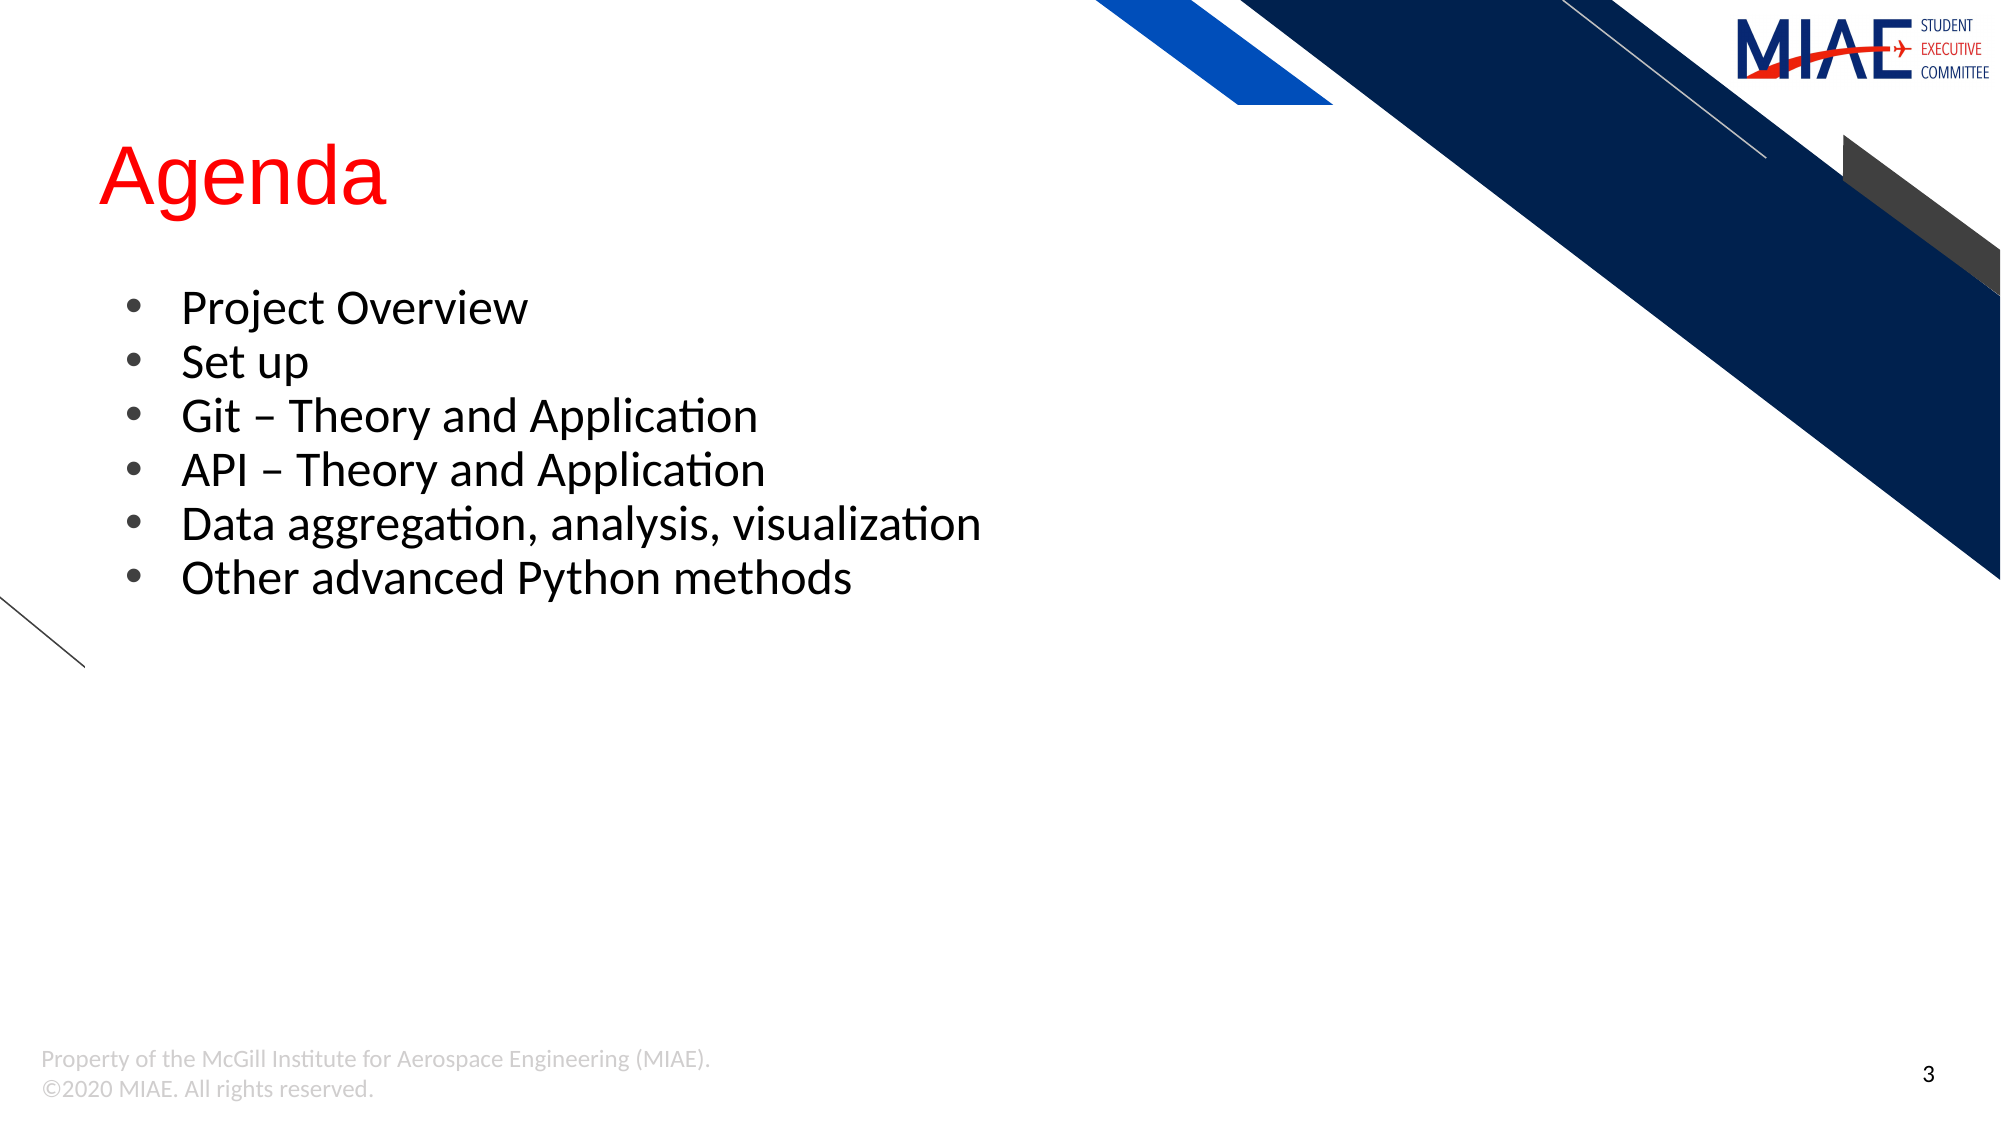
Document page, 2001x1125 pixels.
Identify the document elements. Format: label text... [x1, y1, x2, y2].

picture [1730, 14, 1995, 90]
list Project Overview Set up Git – Theory and Application API – Theory and Application Data aggregation, analysis, visualization Other advanced Python methods [85, 274, 1583, 1014]
slide_number 3 [1828, 1042, 1950, 1103]
title Agenda [85, 34, 1453, 223]
